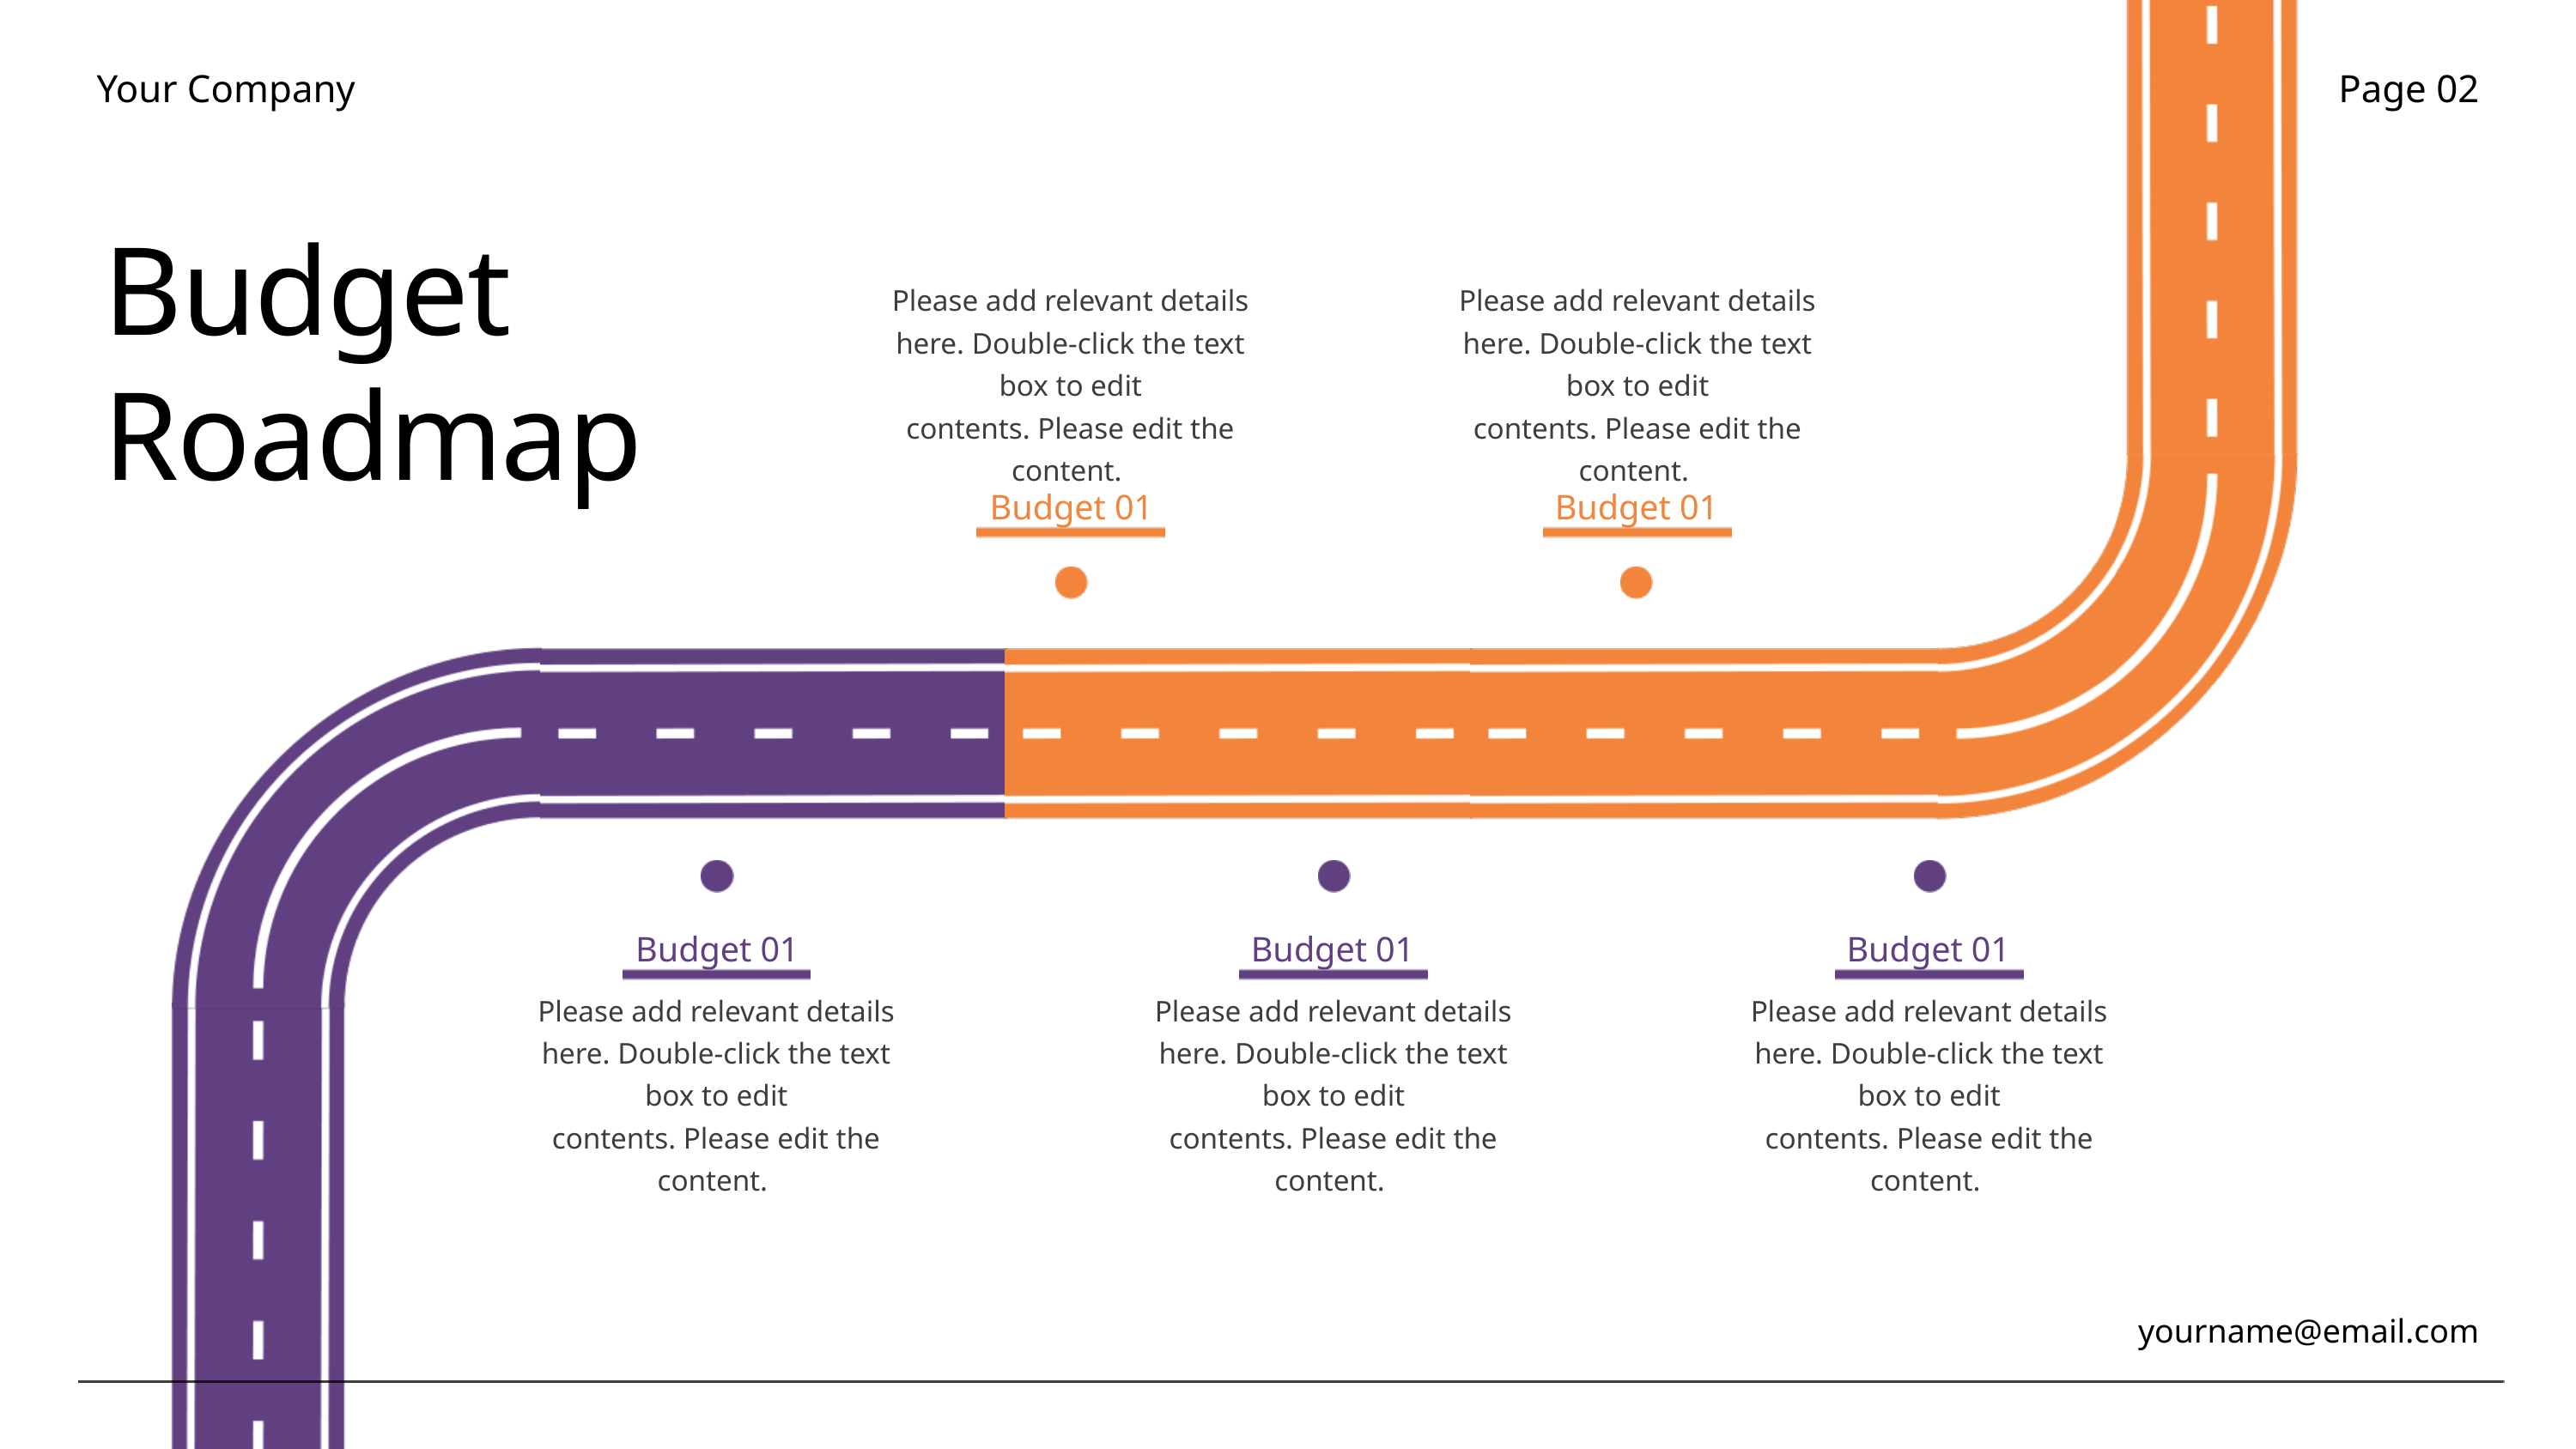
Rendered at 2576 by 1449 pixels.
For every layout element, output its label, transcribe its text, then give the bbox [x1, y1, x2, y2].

text_box Please add relevant details here. Double-click the text box to edit contents. Please edit the content. [1153, 1006, 1514, 1175]
picture [19, 445, 2505, 1449]
picture [622, 956, 811, 993]
text_box Budget 01 [1826, 915, 2031, 962]
text_box Your Company [96, 73, 508, 109]
picture [1978, 0, 2446, 454]
text_box Please add relevant details here. Double-click the text box to edit contents. Please edit the content. [1749, 1006, 2110, 1175]
text_box Budget Roadmap [103, 220, 820, 535]
picture [1239, 956, 1428, 993]
text_box Please add relevant details here. Double-click the text box to edit contents. Please edit the content. [536, 1006, 896, 1175]
text_box Budget 01 [615, 928, 820, 962]
text_box Please add relevant details here. Double-click the text box to edit contents. Please edit the content. [1457, 296, 1818, 465]
text_box Budget 01 [1230, 928, 1435, 962]
text_box Page 02 [2451, 73, 2480, 109]
text_box Please add relevant details here. Double-click the text box to edit contents. Please edit the content. [890, 296, 1251, 465]
text_box yourname@email.com [1906, 1318, 2480, 1350]
text_box Budget 01 [1534, 474, 1739, 521]
text_box Budget 01 [969, 474, 1174, 521]
picture [1835, 956, 2024, 993]
